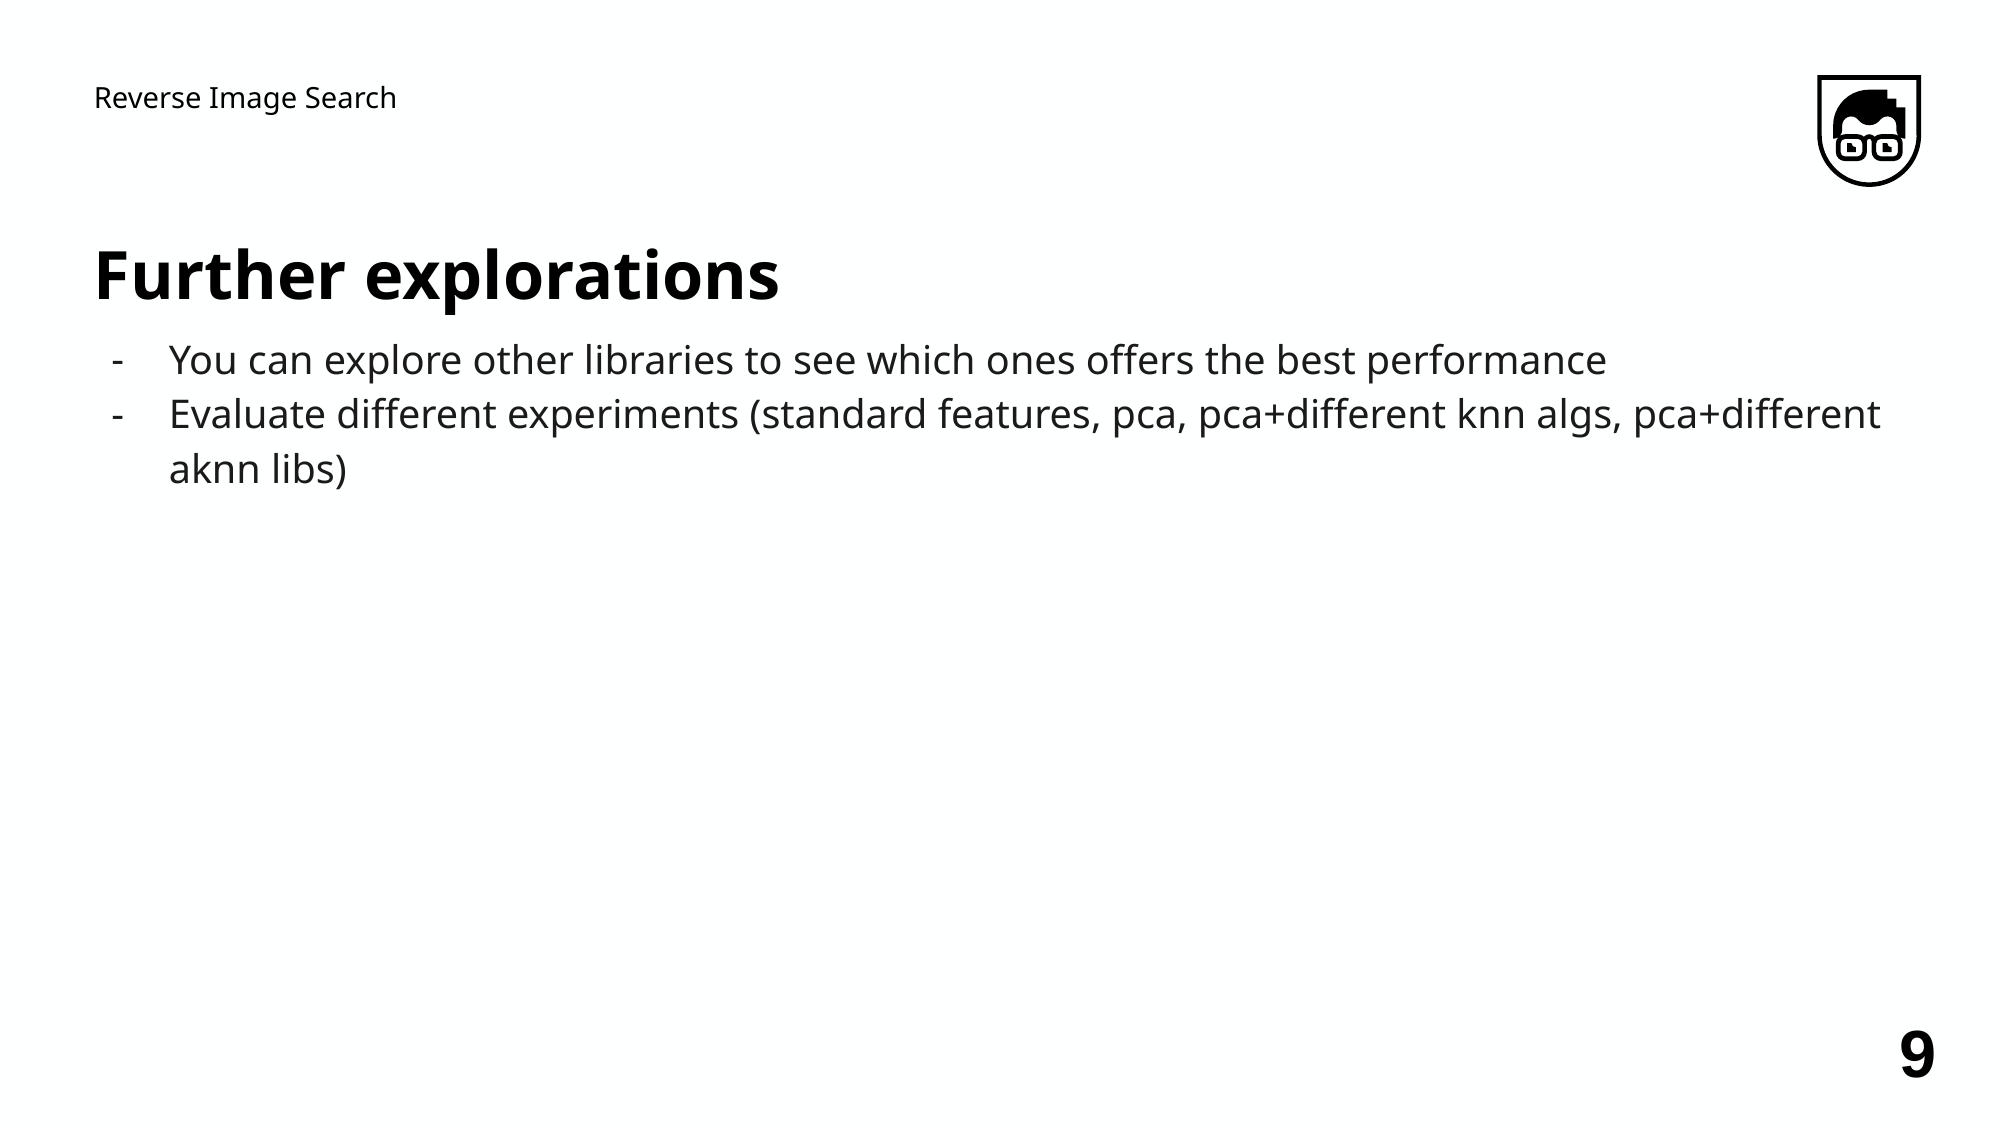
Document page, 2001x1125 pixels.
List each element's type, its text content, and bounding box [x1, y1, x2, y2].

title Further explorations [78, 224, 1657, 337]
list Reverse Image Search [78, 75, 1000, 150]
list You can explore other libraries to see which ones offers the best performance Evaluate different experiments (standard features, pca, pca+different knn algs, pca+different aknn libs) [78, 319, 1962, 1115]
text_box 9 [1884, 1002, 1952, 1098]
